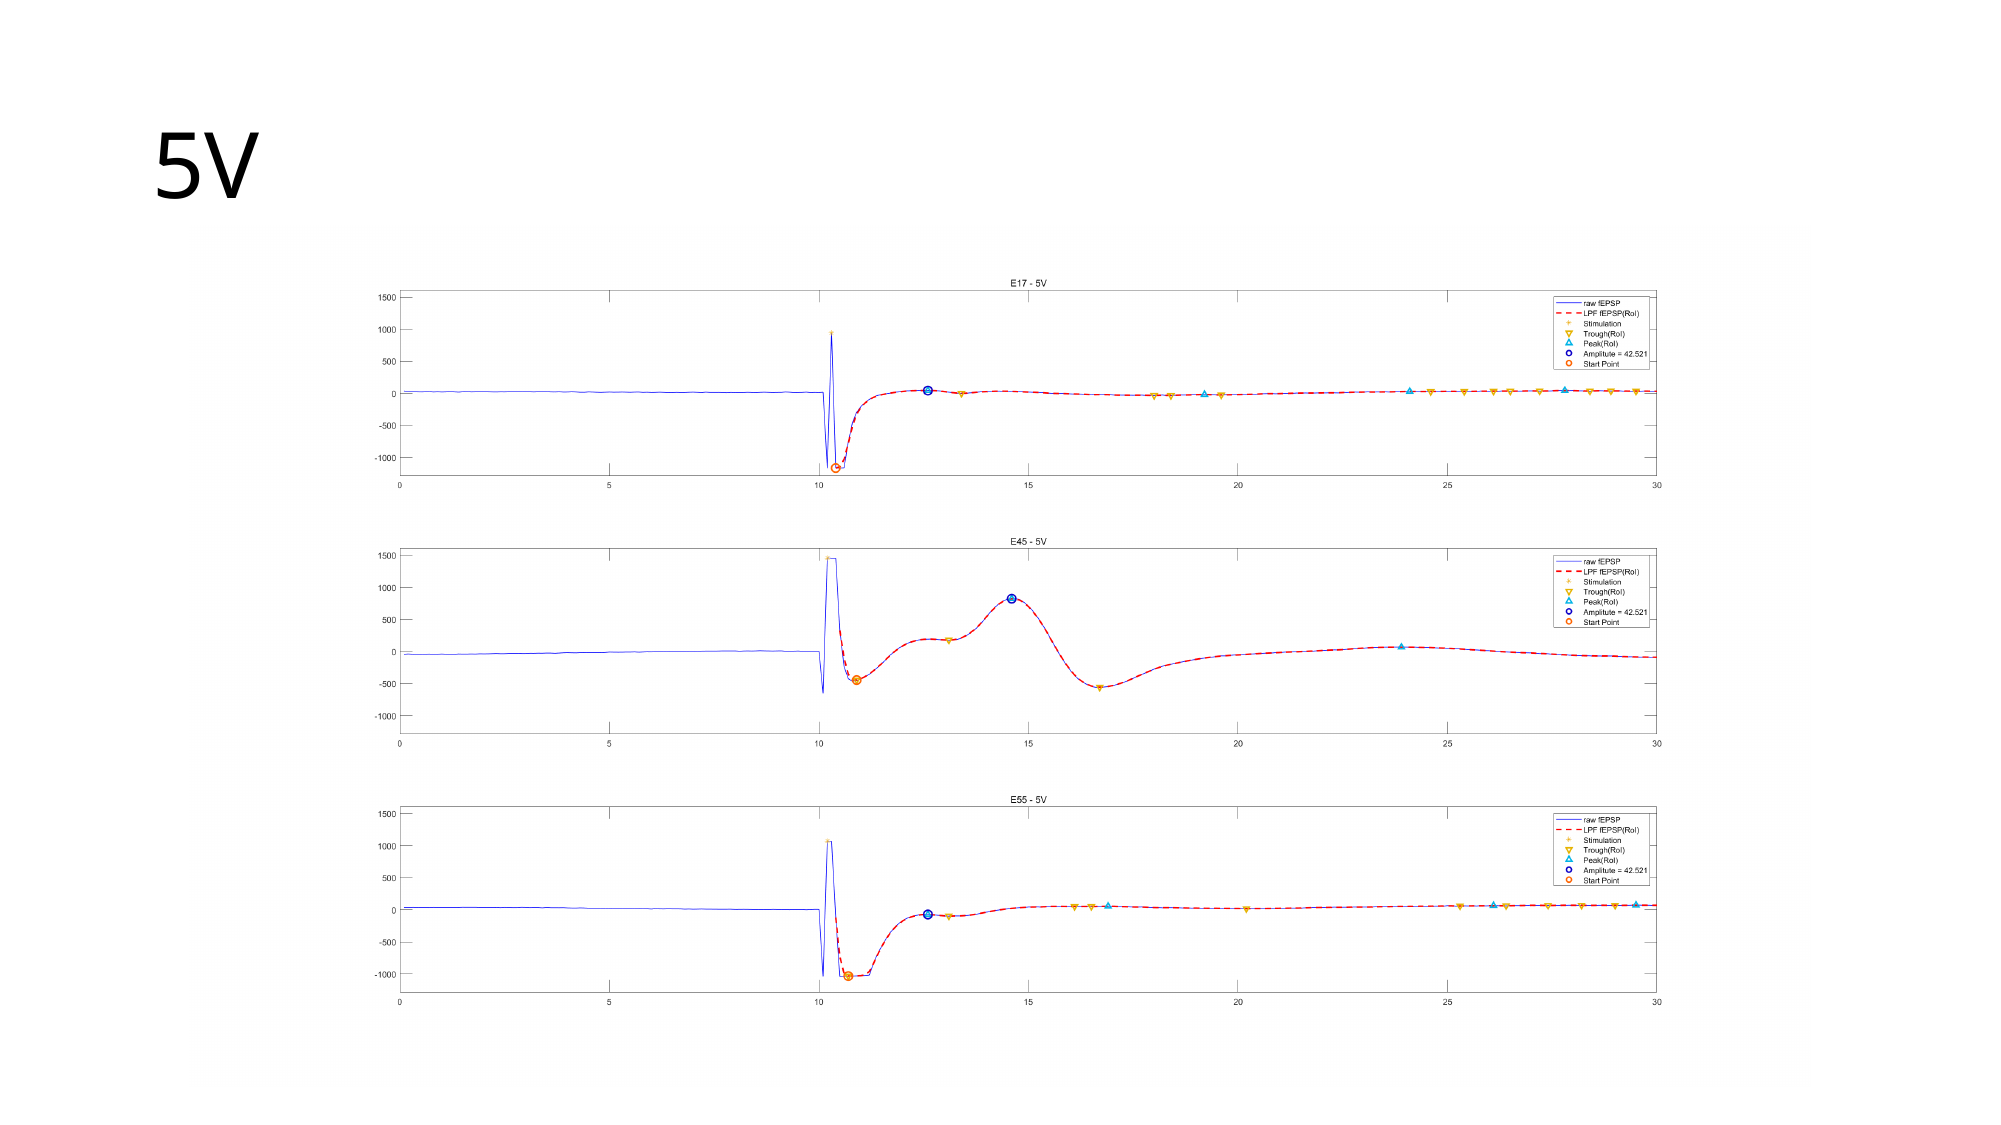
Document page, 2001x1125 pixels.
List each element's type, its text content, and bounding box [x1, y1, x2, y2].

picture [189, 225, 1811, 1088]
title 5V [137, 59, 1863, 278]
